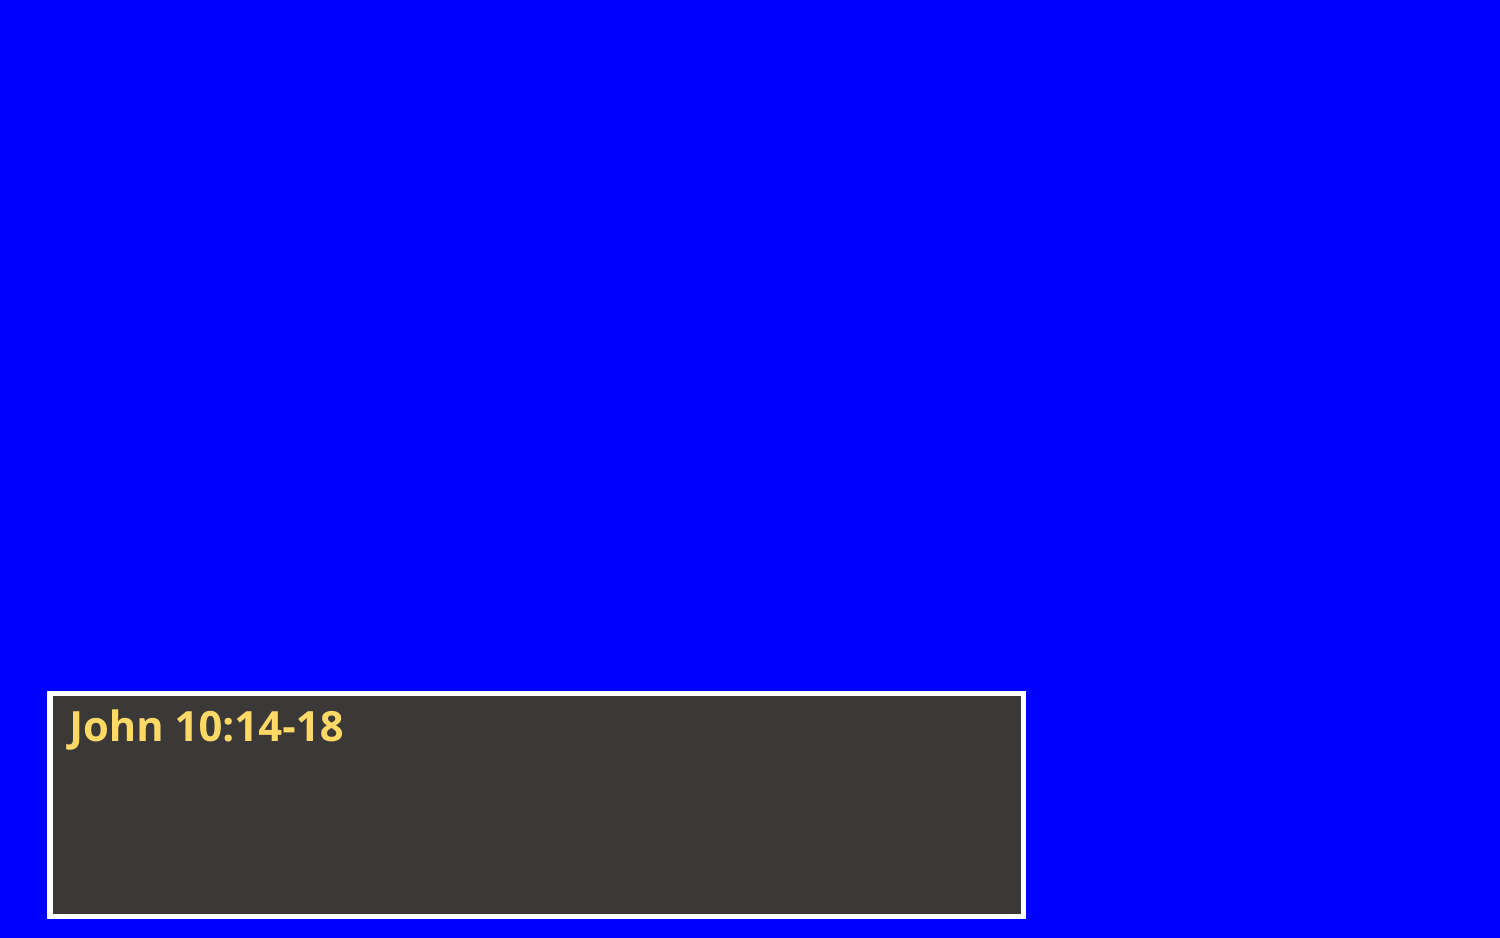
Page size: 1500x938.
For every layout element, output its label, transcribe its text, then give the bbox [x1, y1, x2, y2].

text_box John 10:14-18 .. This commandment have I received of my Father. [50, 693, 1024, 917]
